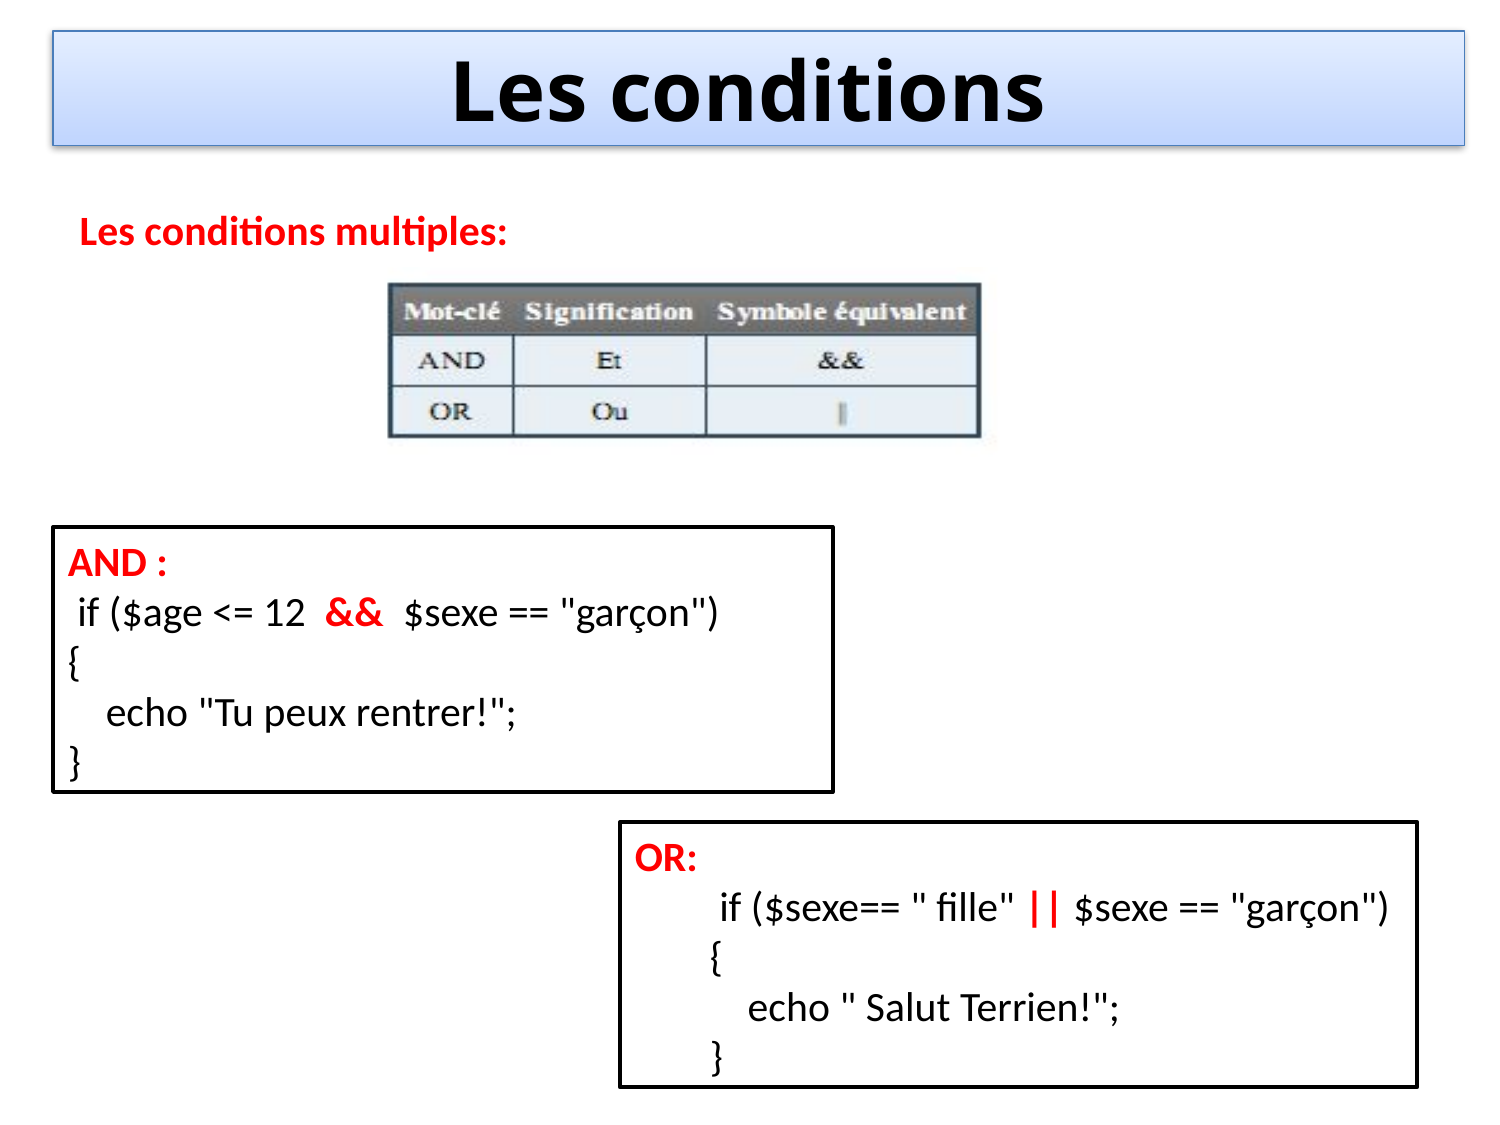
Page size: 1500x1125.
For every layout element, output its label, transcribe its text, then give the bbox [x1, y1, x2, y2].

text_box Les conditions multiples: [64, 196, 1500, 262]
text_box OR: if ($sexe== " fille" || $sexe == "garçon") { echo " Salut Terrien!"; } [618, 820, 1419, 1089]
text_box Les conditions [52, 30, 1465, 146]
picture [348, 266, 1011, 457]
text_box AND : if ($age <= 12 && $sexe == "garçon") { echo "Tu peux rentrer!"; } [51, 525, 835, 794]
